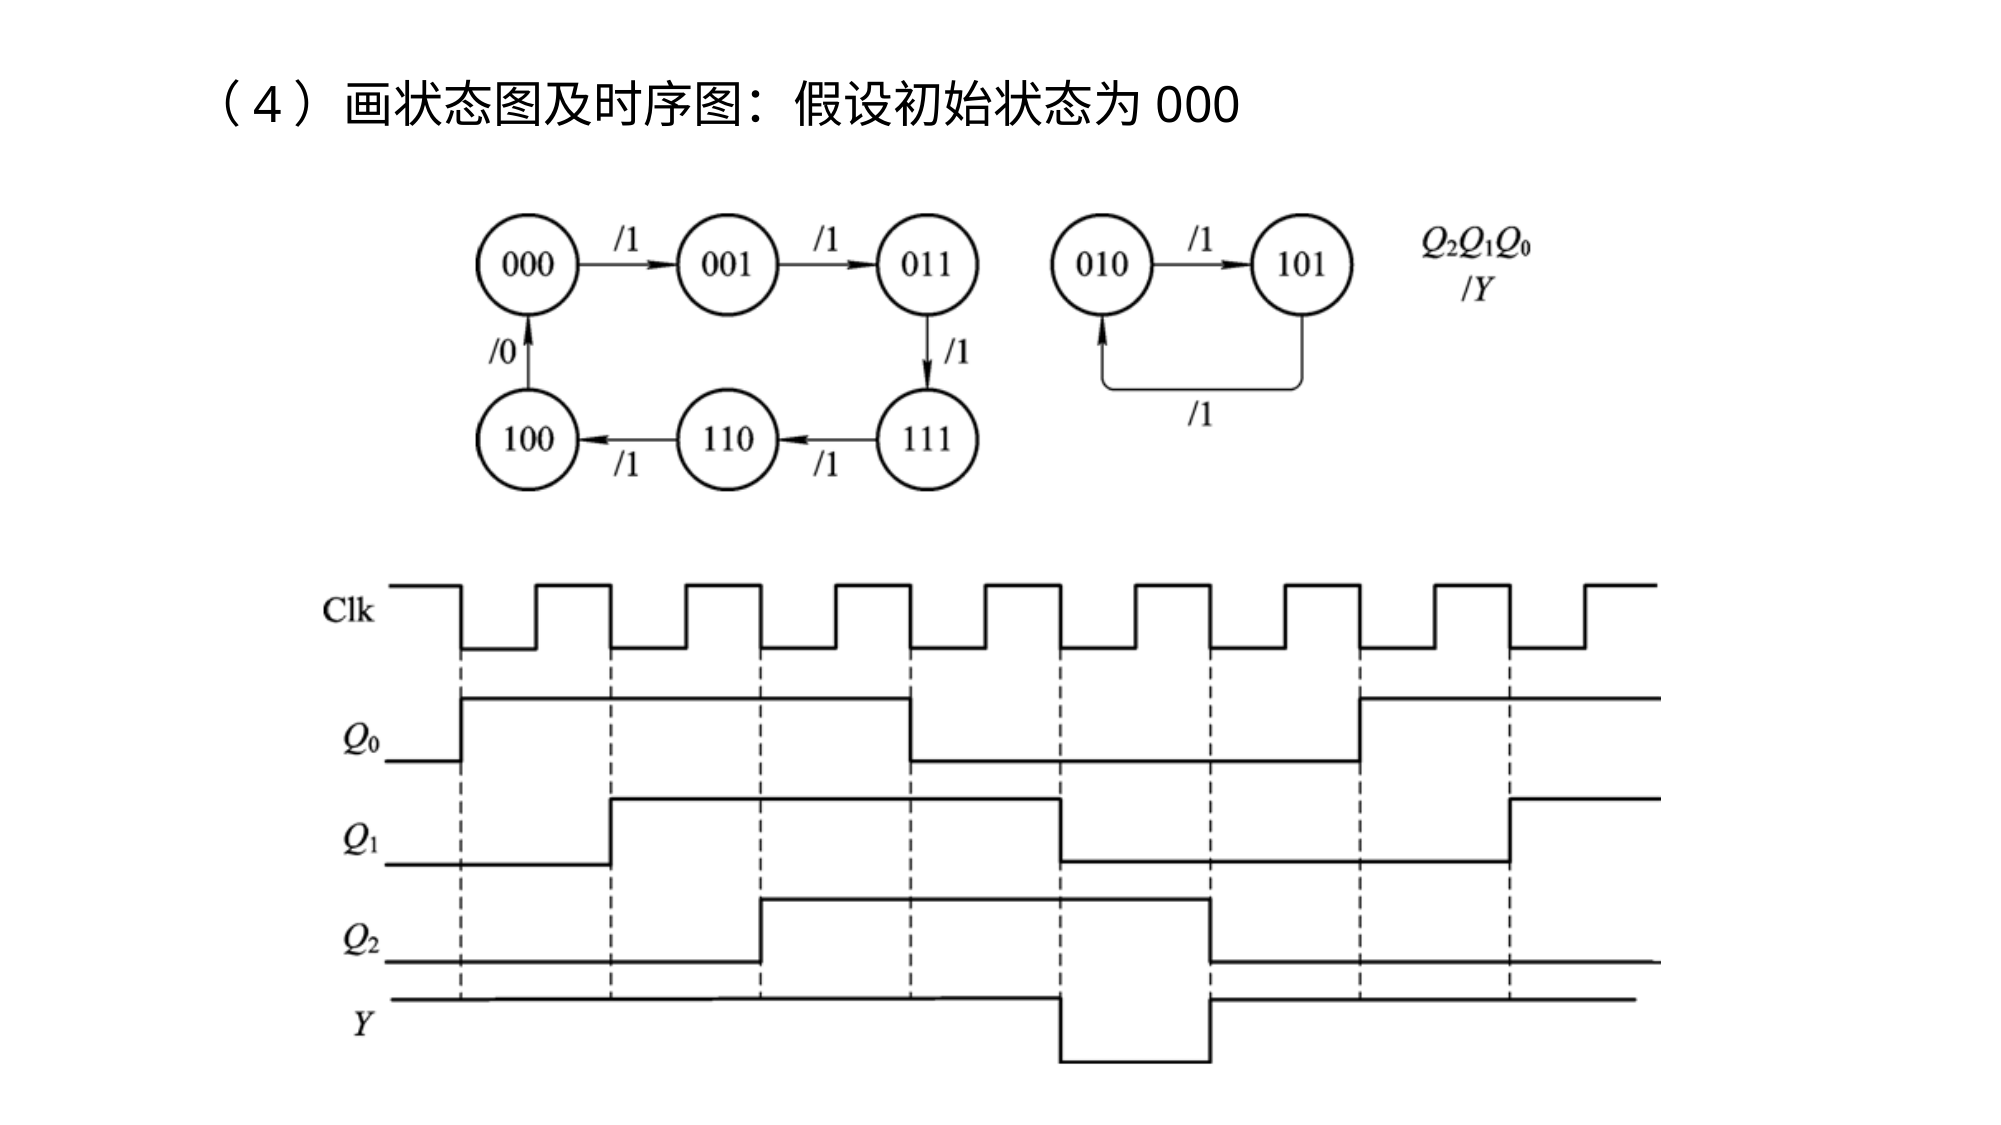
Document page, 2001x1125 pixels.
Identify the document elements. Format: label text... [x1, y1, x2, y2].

picture [319, 207, 1661, 1069]
title （4）画状态图及时序图：假设初始状态为000 [176, 54, 1697, 159]
